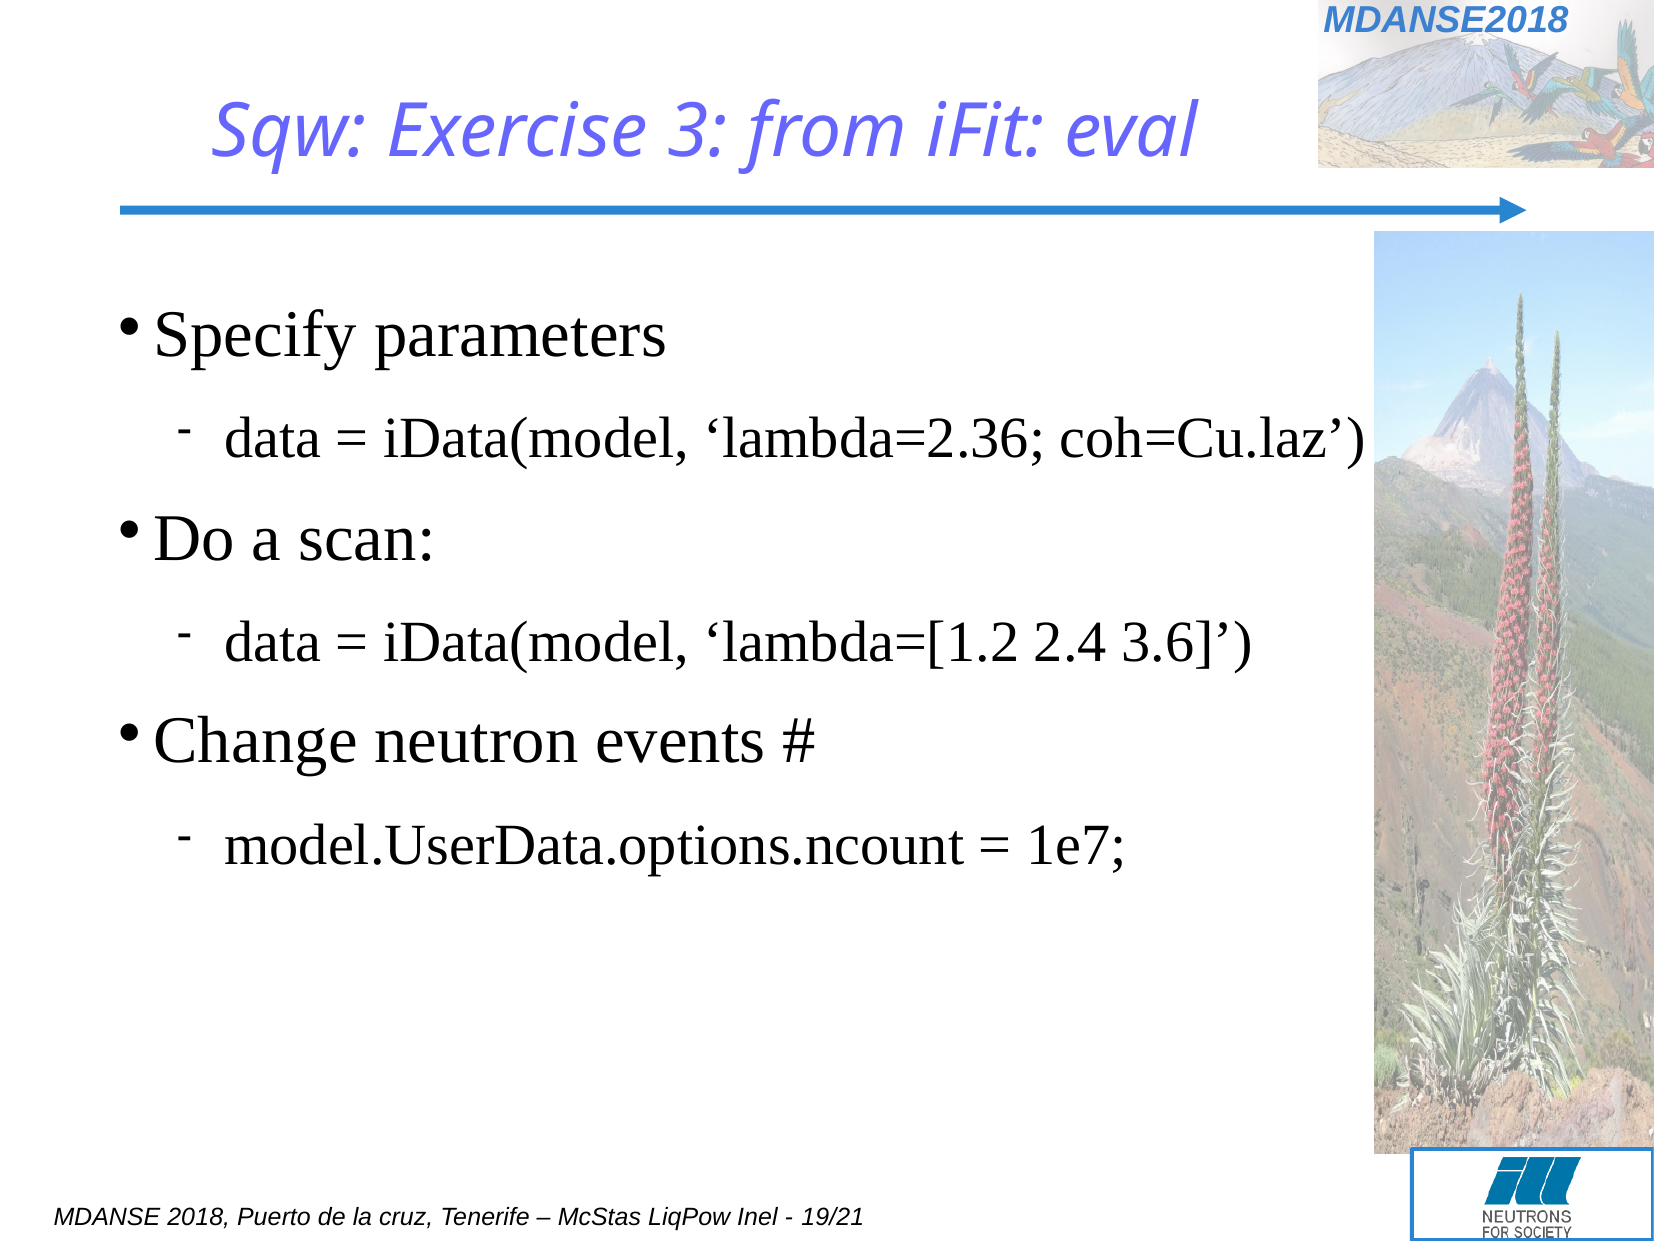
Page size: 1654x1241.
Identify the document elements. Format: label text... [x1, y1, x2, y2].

picture [1479, 1153, 1583, 1241]
text_box Specify parameters data = iData(model, ‘lambda=2.36; coh=Cu.laz’) Do a scan: data = iData(model, ‘lambda=[1.2 2.4 3.6]’) Change neutron events # model.UserData.options.ncount = 1e7; [82, 290, 1571, 1010]
text_box Sqw: Exercise 3: from iFit: eval [82, 49, 1328, 203]
